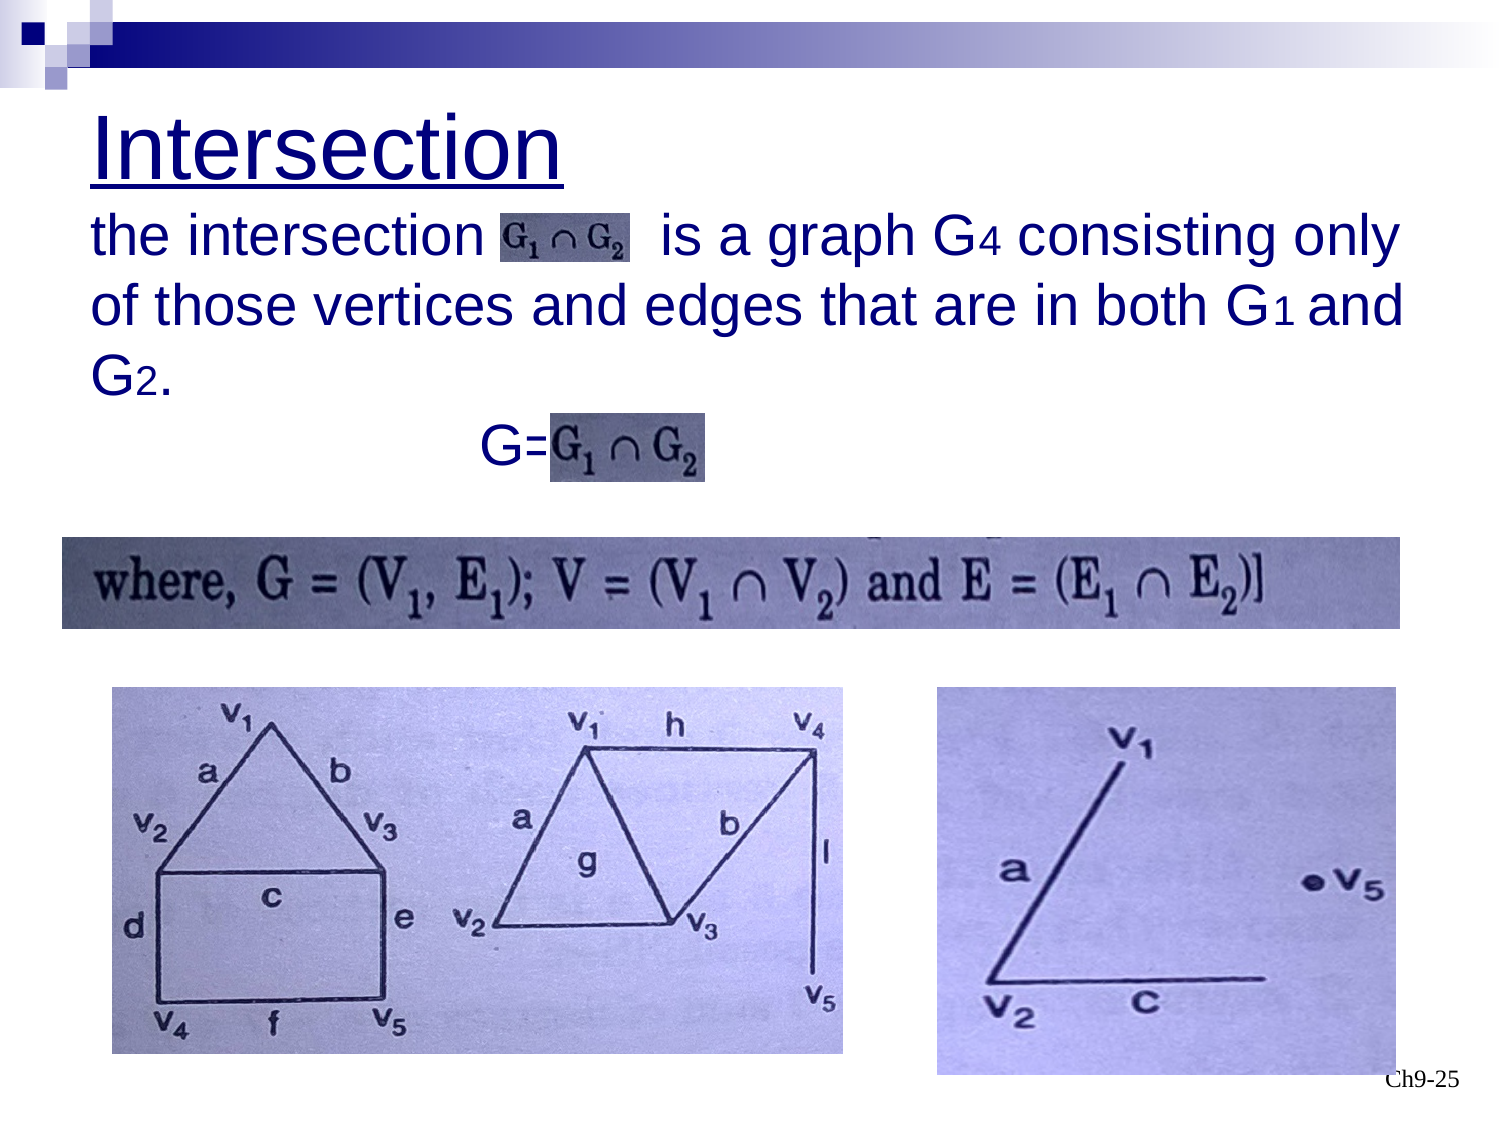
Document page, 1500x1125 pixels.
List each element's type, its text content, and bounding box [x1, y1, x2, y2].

picture [549, 412, 706, 483]
picture [937, 687, 1397, 1076]
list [112, 687, 844, 1055]
title Intersection the intersection is a graph G4 consisting only of those vertices and edges that are in both G1 and G2. G= [74, 74, 1426, 701]
picture [499, 212, 631, 263]
picture [62, 537, 1401, 629]
slide_number Ch9-25 [1124, 1024, 1476, 1101]
